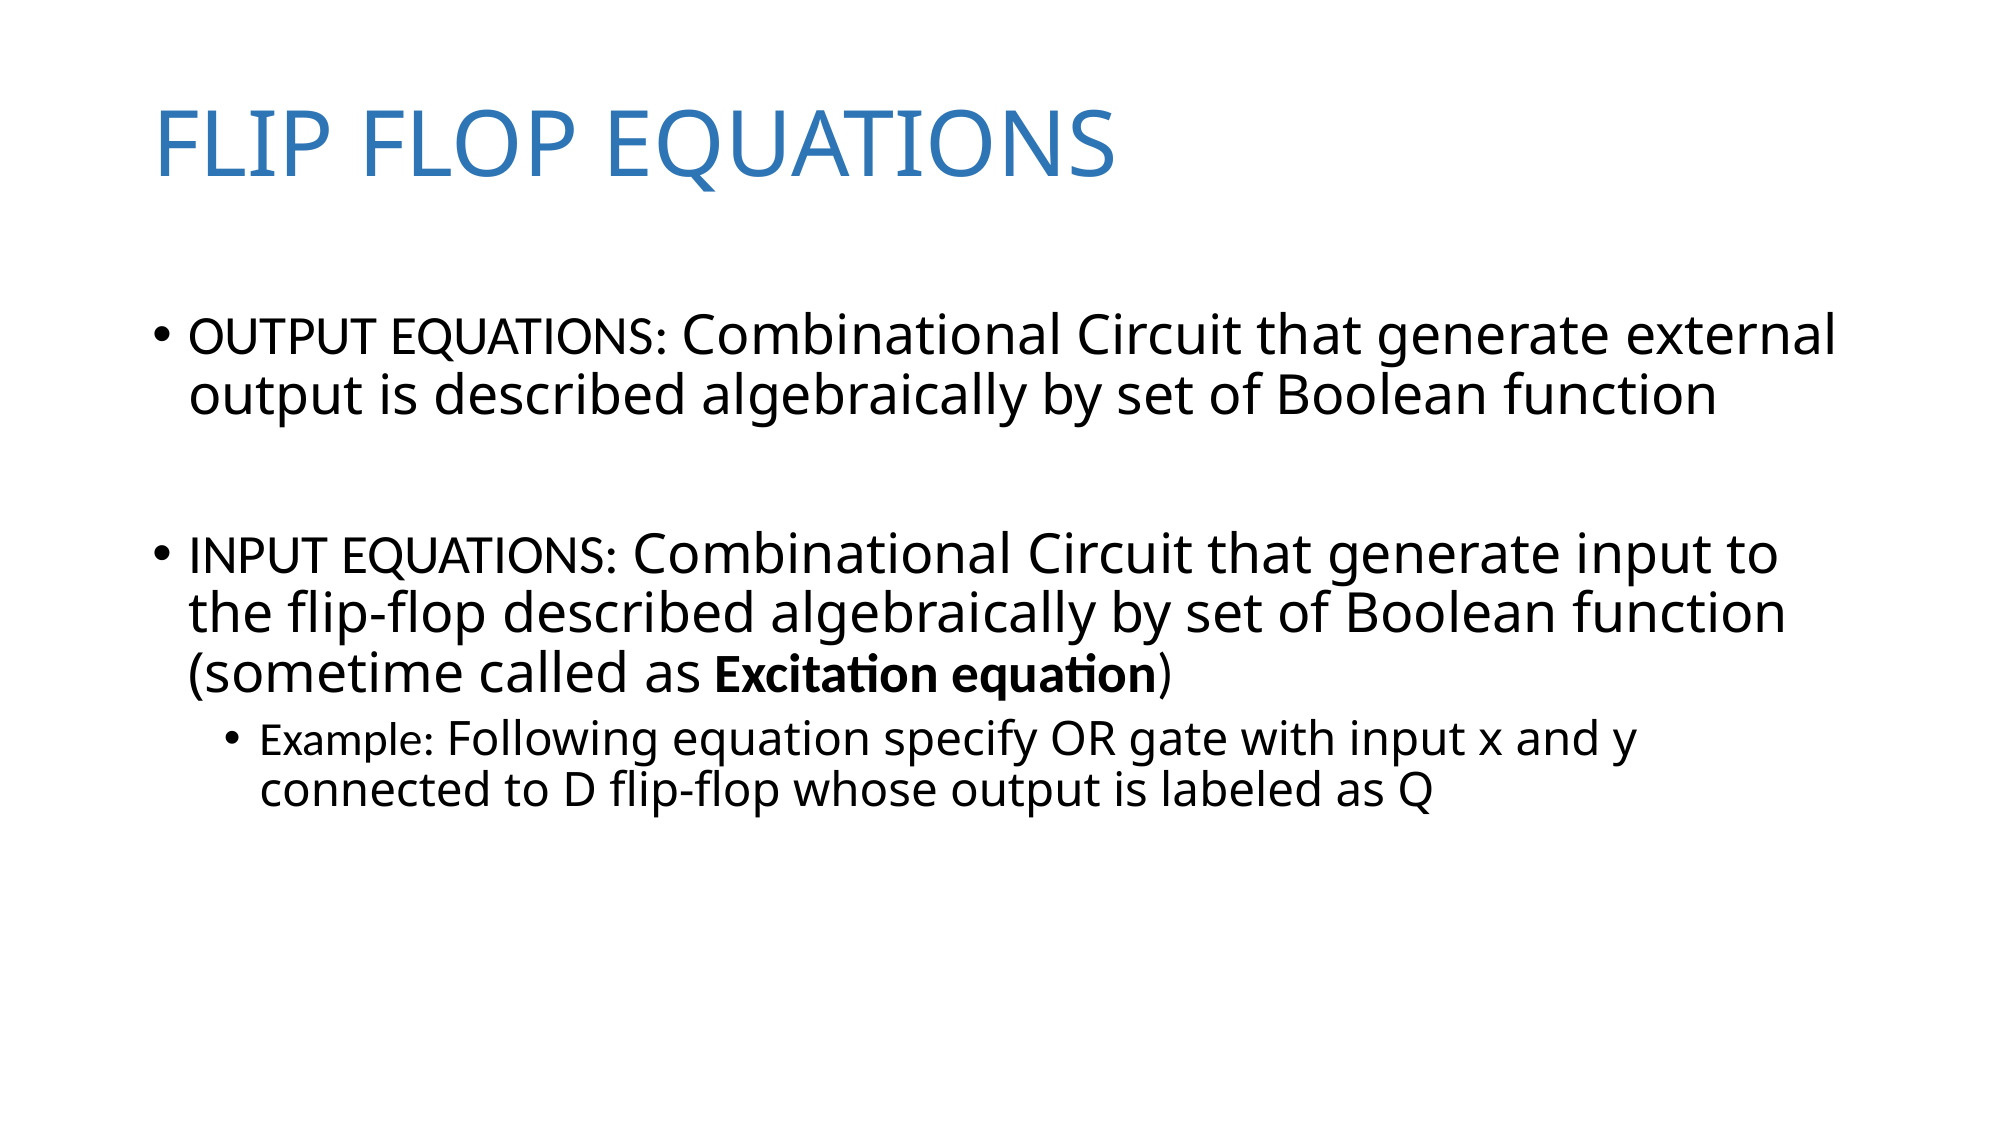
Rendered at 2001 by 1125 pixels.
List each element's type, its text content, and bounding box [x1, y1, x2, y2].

title FLIP FLOP EQUATIONS [137, 37, 1863, 256]
